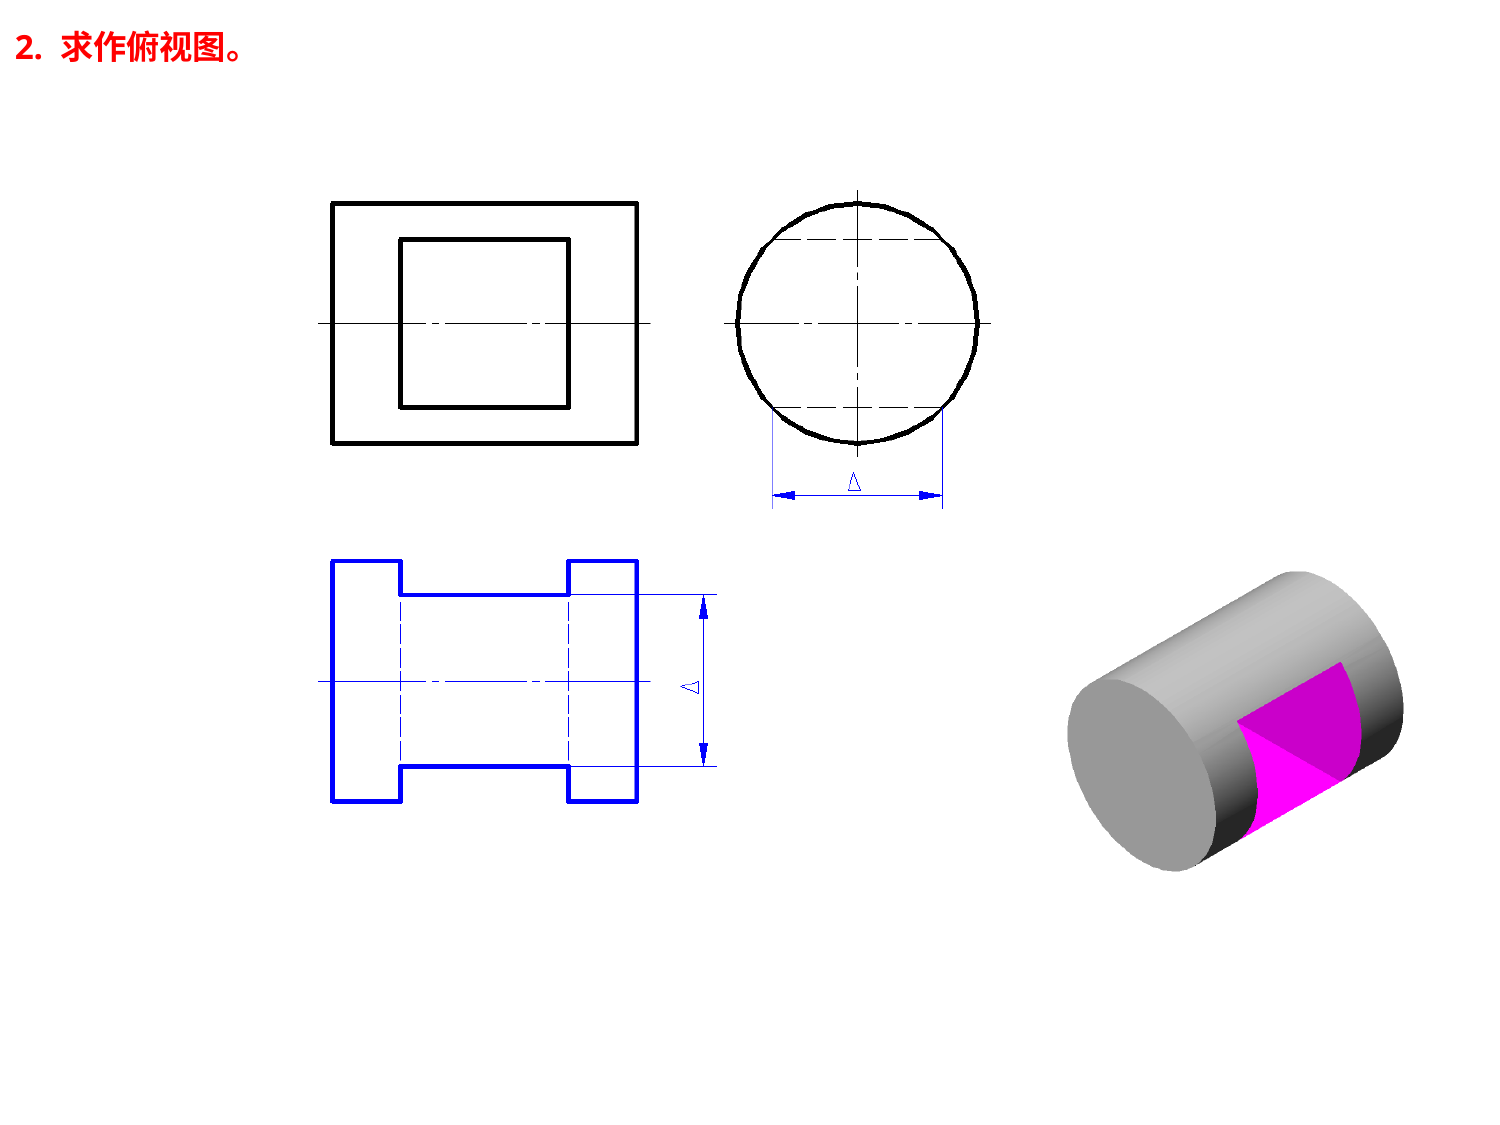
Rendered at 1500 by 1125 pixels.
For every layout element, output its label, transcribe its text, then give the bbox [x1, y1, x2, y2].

text_box 2. 求作俯视图。 [0, 18, 1500, 74]
picture [283, 166, 1002, 823]
picture [1056, 562, 1422, 886]
